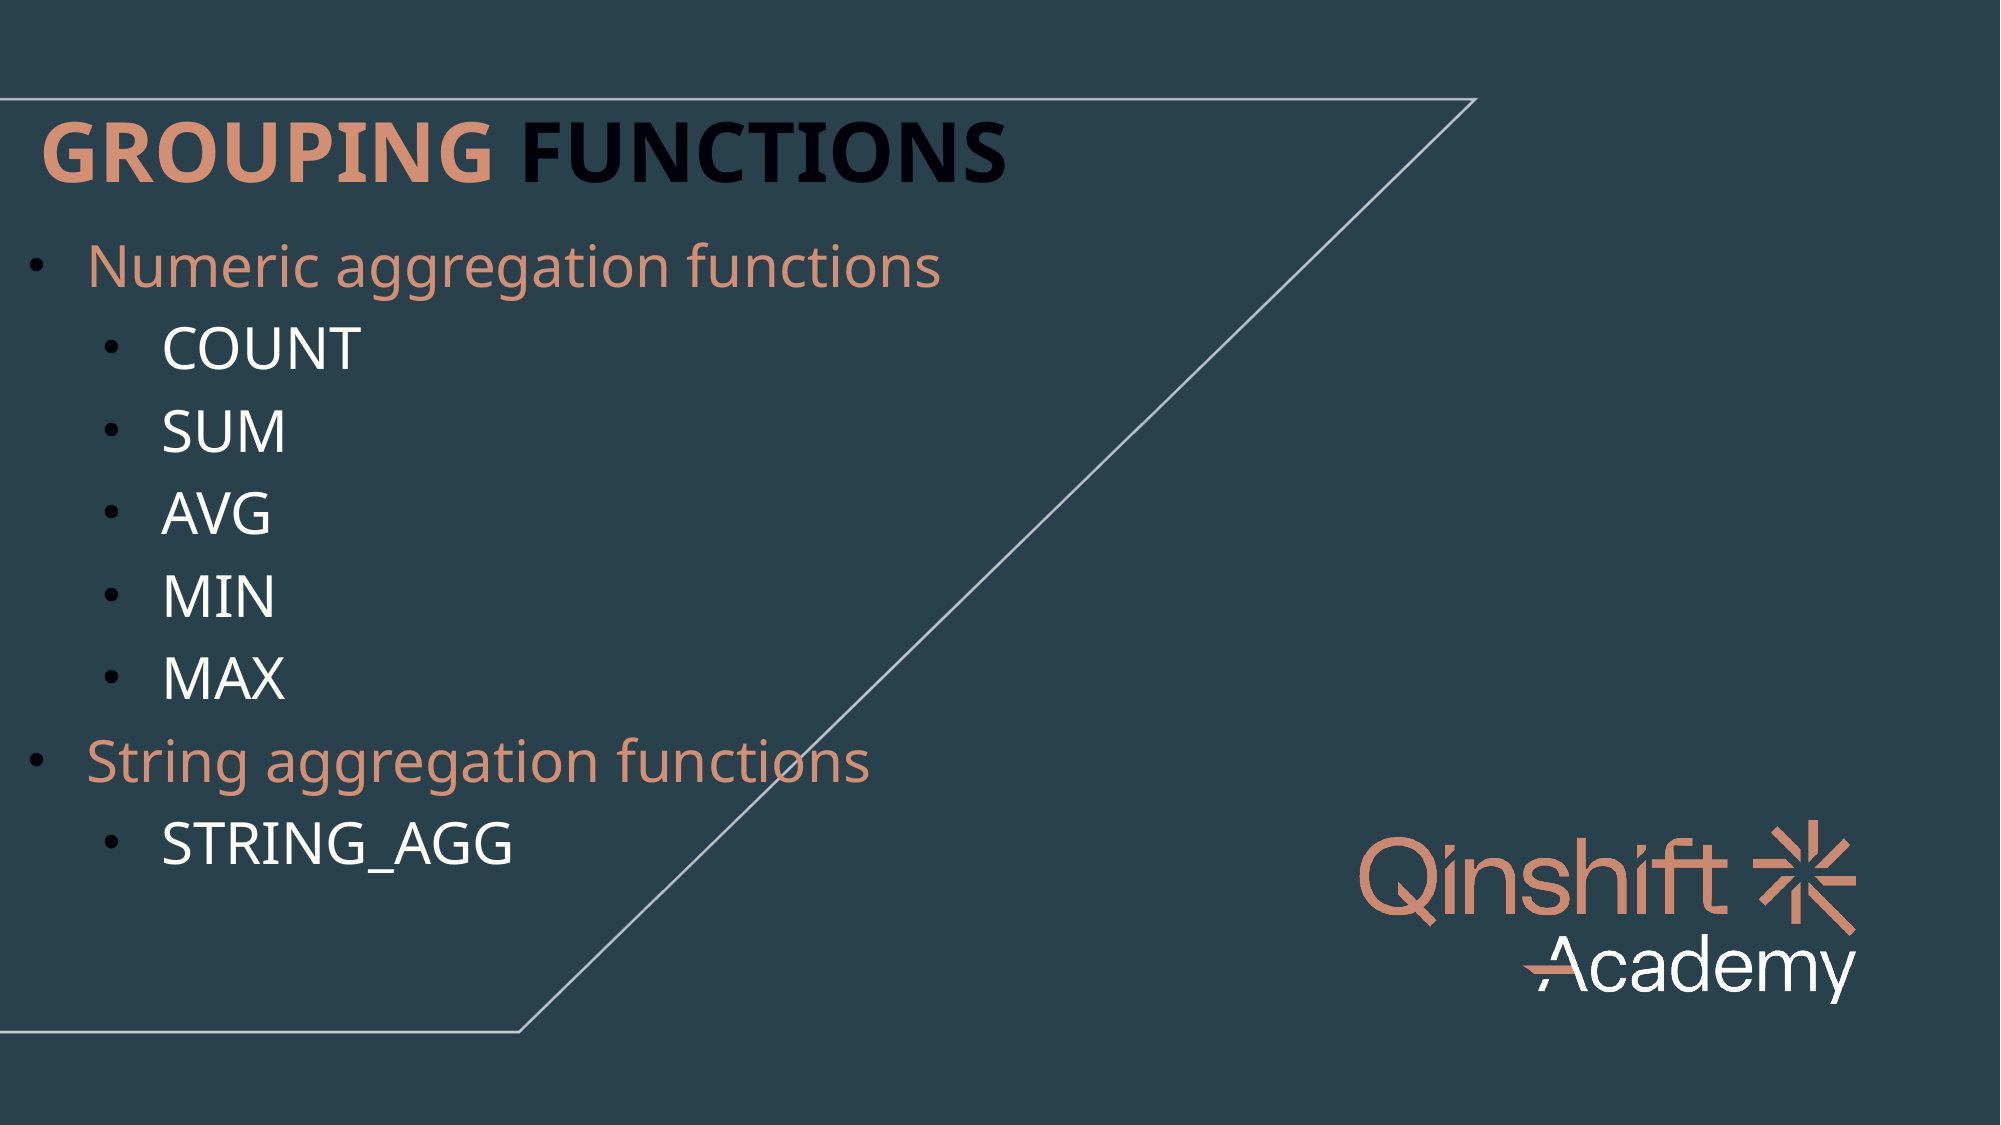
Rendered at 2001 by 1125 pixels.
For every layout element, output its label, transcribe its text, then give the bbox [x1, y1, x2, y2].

text_box Numeric aggregation functions COUNT SUM AVG MIN MAX String aggregation functions STRING_AGG [0, 223, 1844, 977]
picture [0, 820, 1857, 1056]
picture [0, 78, 1498, 223]
text_box GROUPING FUNCTIONS [28, 87, 1517, 210]
